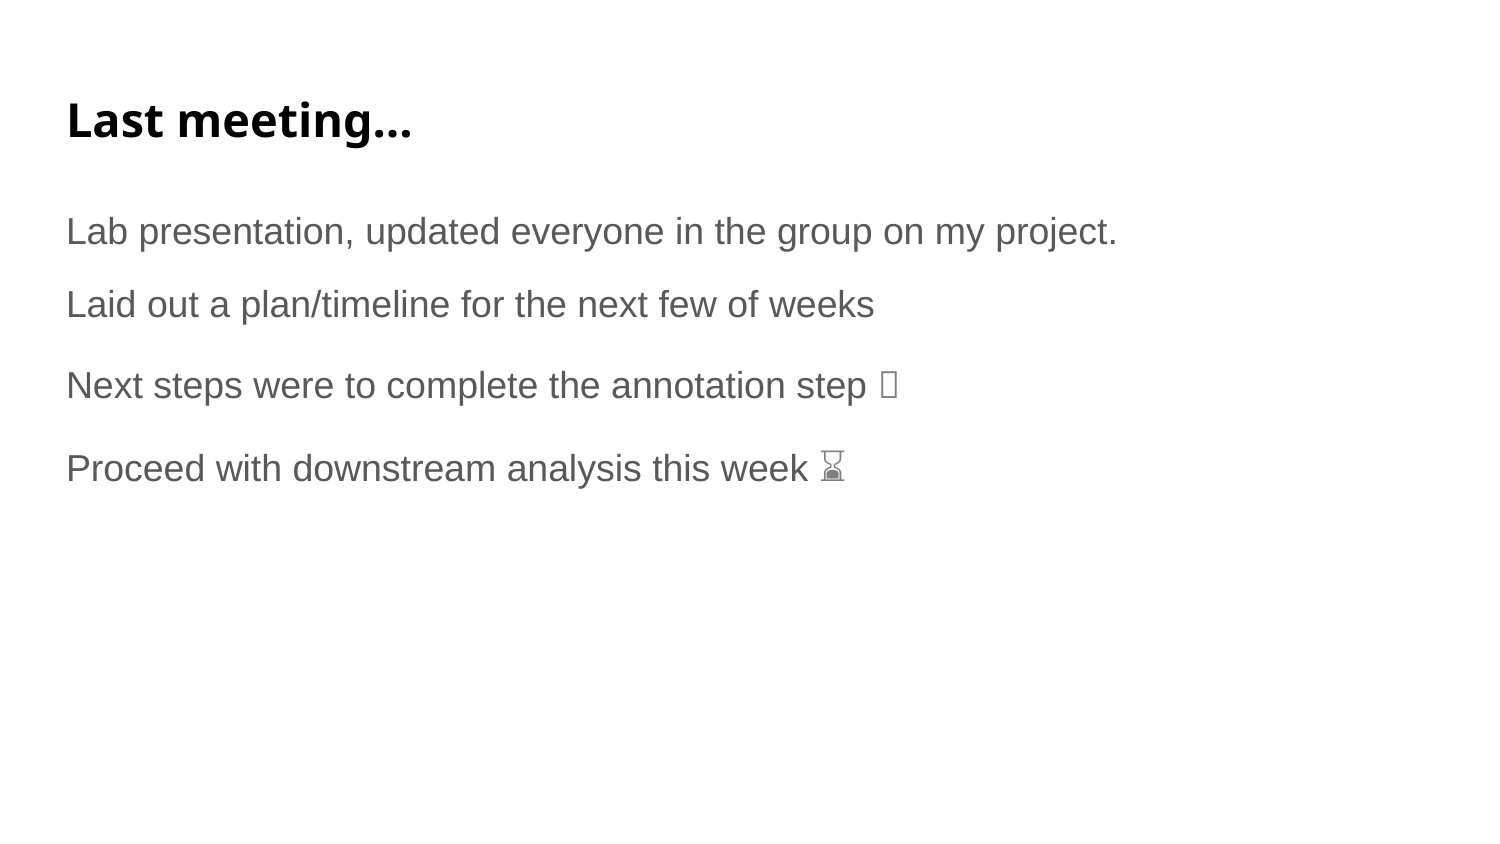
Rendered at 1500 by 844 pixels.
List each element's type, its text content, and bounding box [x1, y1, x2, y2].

list Lab presentation, updated everyone in the group on my project. Laid out a plan/timeline for the next few of weeks Next steps were to complete the annotation step ✅ Proceed with downstream analysis this week ⌛ [51, 189, 1449, 750]
title Last meeting… [51, 72, 1449, 167]
